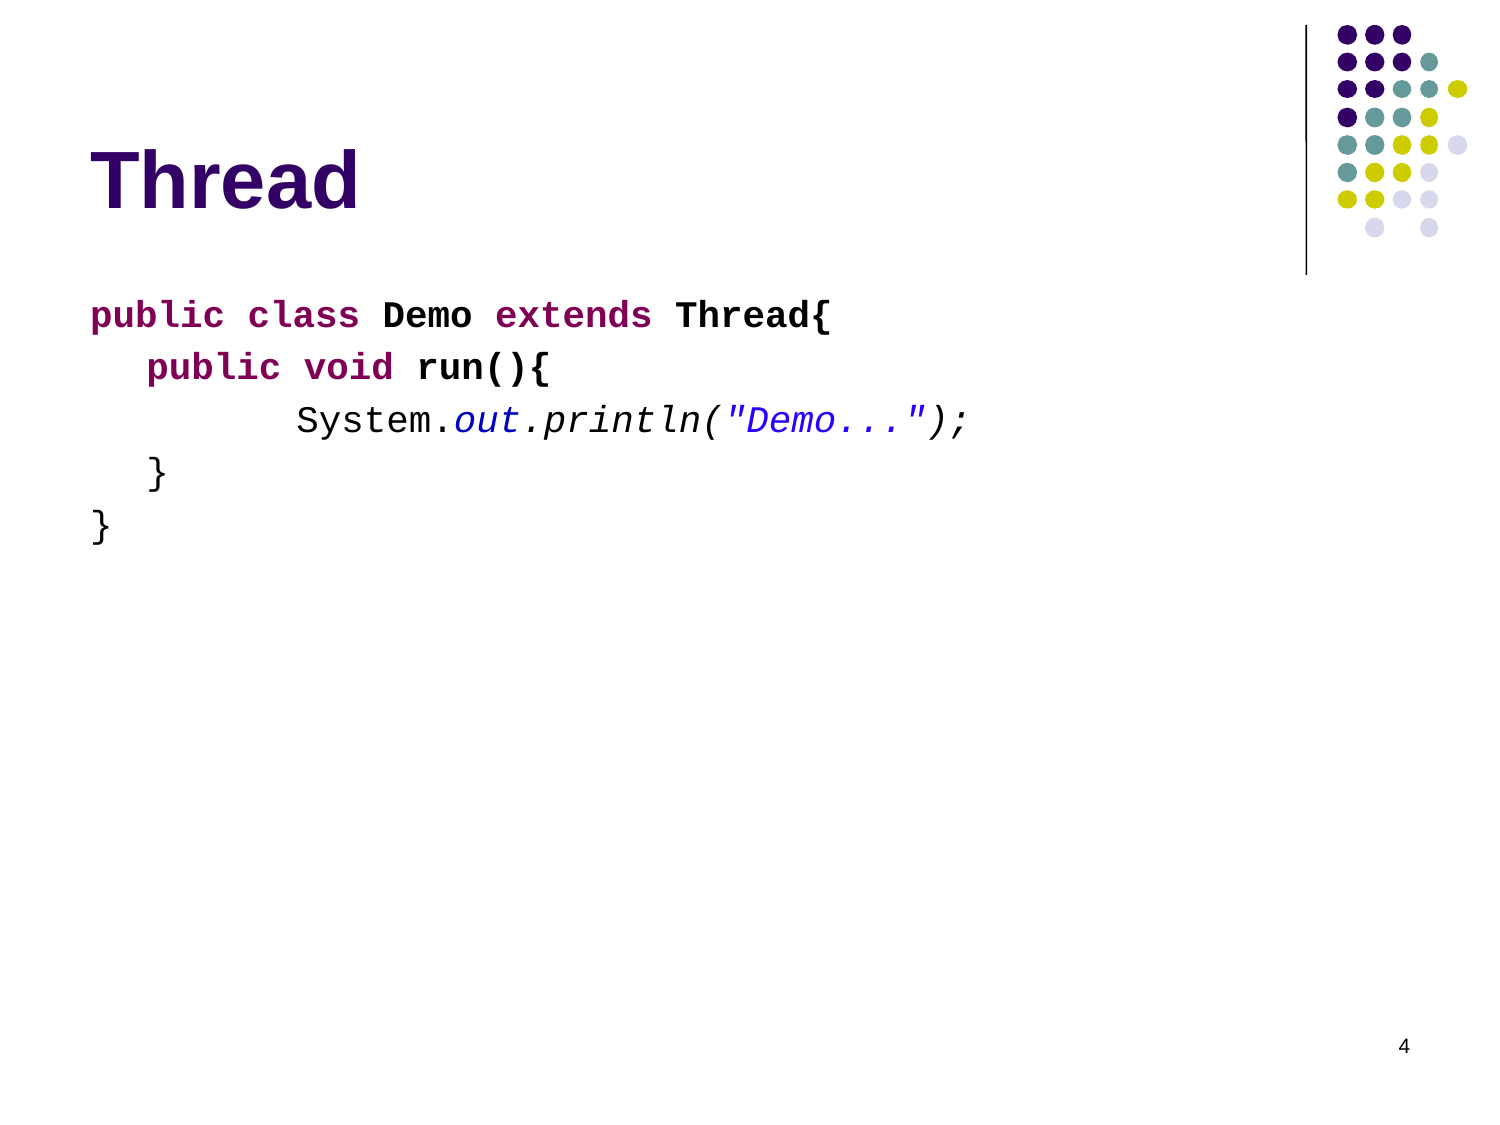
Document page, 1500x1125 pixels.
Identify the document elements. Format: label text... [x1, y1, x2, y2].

title Thread [75, 20, 1313, 233]
list public class Demo extends Thread{ public void run(){ System.out.println("Demo..."); } } [75, 282, 1425, 1006]
slide_number 4 [1074, 1024, 1426, 1101]
